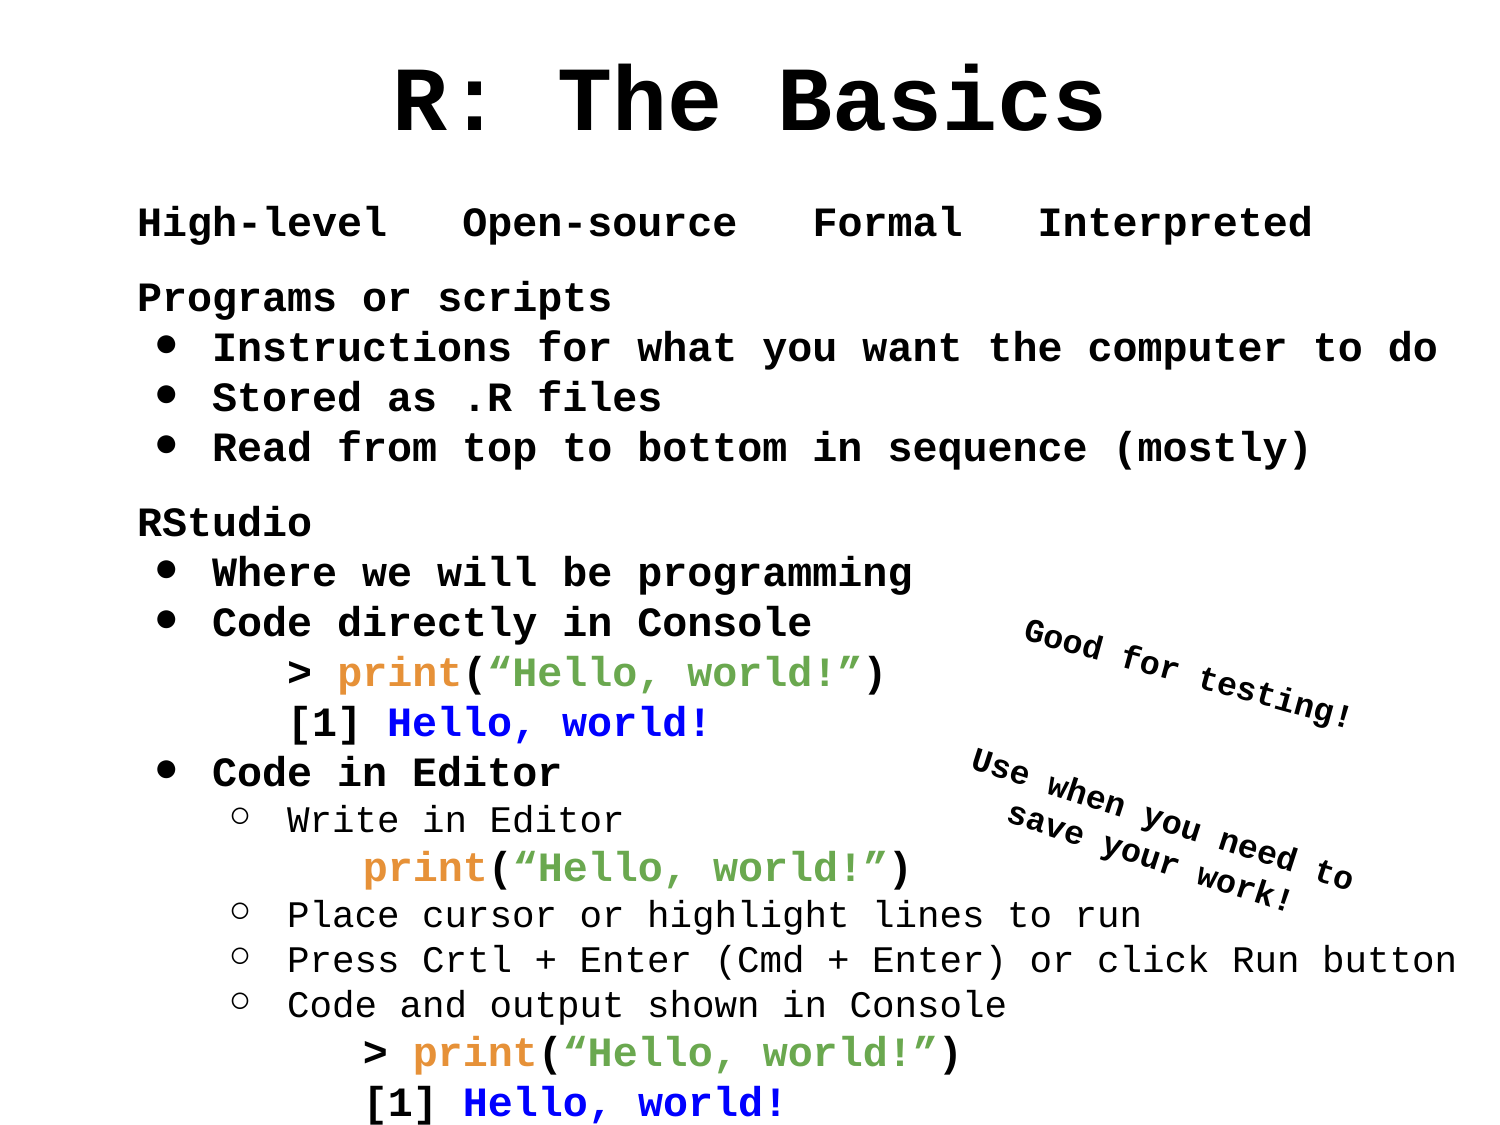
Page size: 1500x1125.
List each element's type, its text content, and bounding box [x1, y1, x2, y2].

text_box Good for testing! [1004, 596, 1376, 748]
text_box High-level Open-source Formal Interpreted Programs or scripts Instructions for what you want the computer to do Stored as .R files Read from top to bottom in sequence (mostly) RStudio Where we will be programming Code directly in Console > print(“Hello, world!”) [1] Hello, world! Code in Editor Write in Editor print(“Hello, world!”) Place cursor or highlight lines to run Press Crtl + Enter (Cmd + Enter) or click Run button Code and output shown in Console > print(“Hello, world!”) [1] Hello, world! [122, 187, 1500, 1125]
title R: The Basics [112, 0, 1388, 188]
text_box Use when you need to save your work! [938, 725, 1377, 948]
